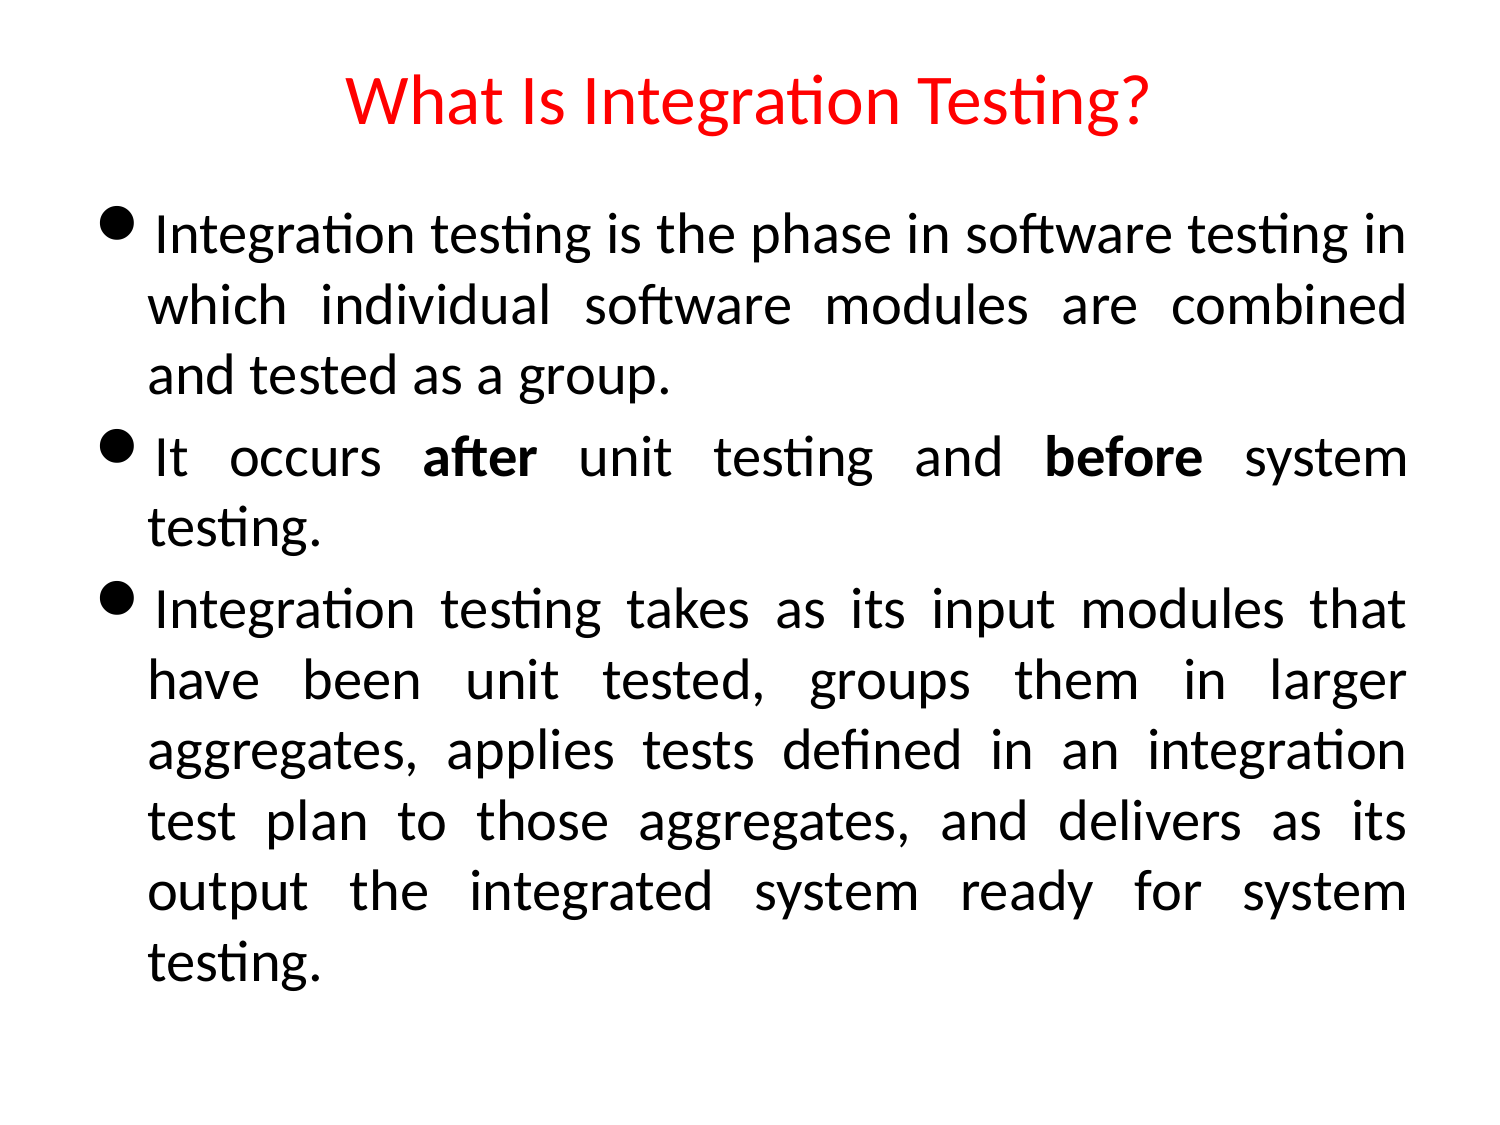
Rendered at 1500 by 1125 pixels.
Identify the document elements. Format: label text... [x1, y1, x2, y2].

title What Is Integration Testing? [75, 45, 1425, 187]
list Integration testing is the phase in software testing in which individual software modules are combined and tested as a group. It occurs after unit testing and before system testing. Integration testing takes as its input modules that have been unit tested, groups them in larger aggregates, applies tests defined in an integration test plan to those aggregates, and delivers as its output the integrated system ready for system testing. [75, 187, 1425, 1005]
